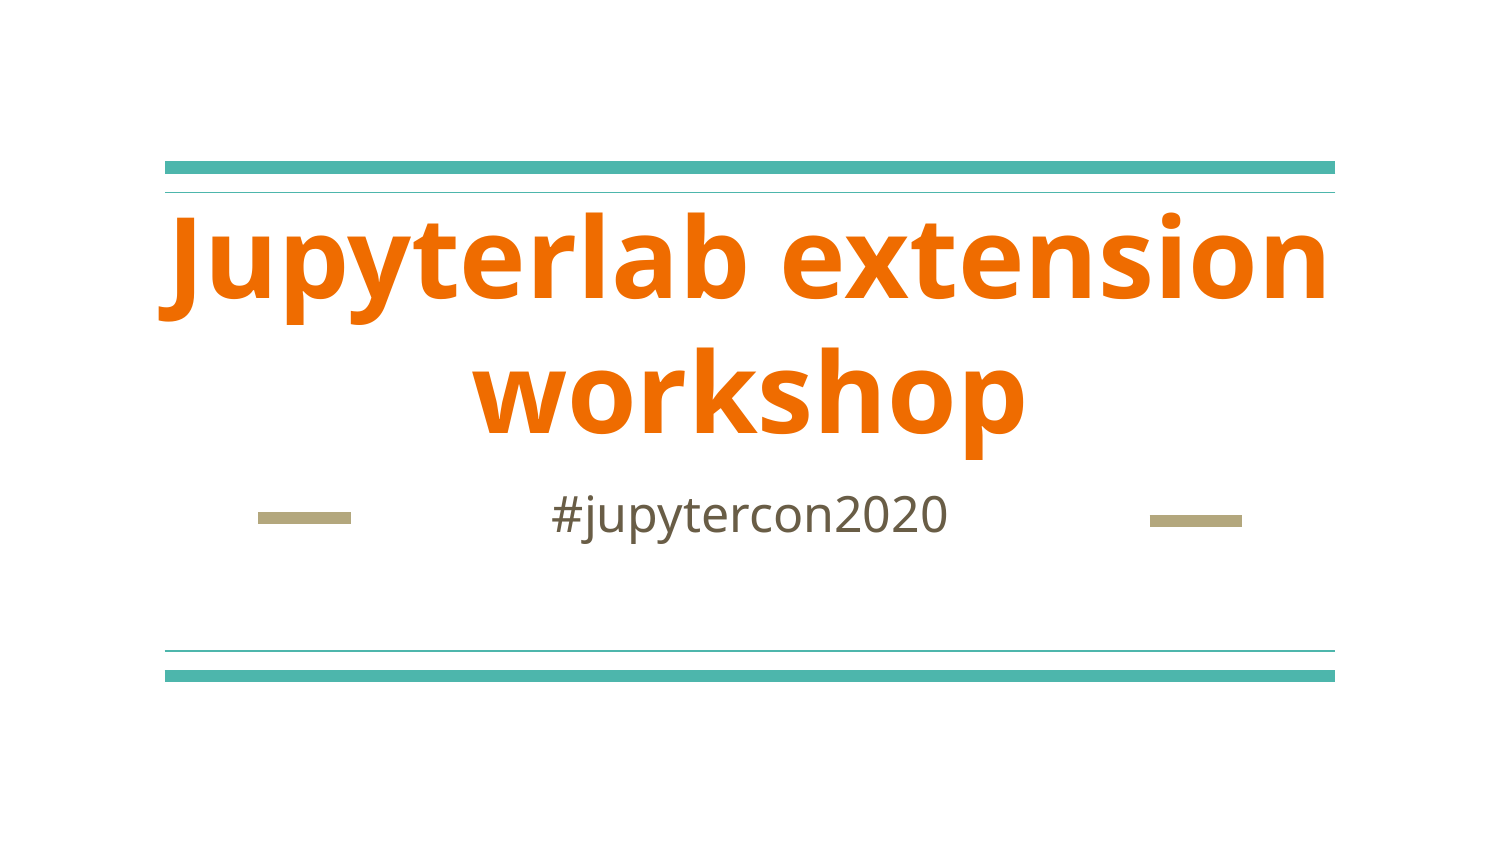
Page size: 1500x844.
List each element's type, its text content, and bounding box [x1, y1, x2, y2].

subtitle #jupytercon2020 [350, 467, 1150, 598]
title Jupyterlab extension workshop [51, 134, 1449, 472]
